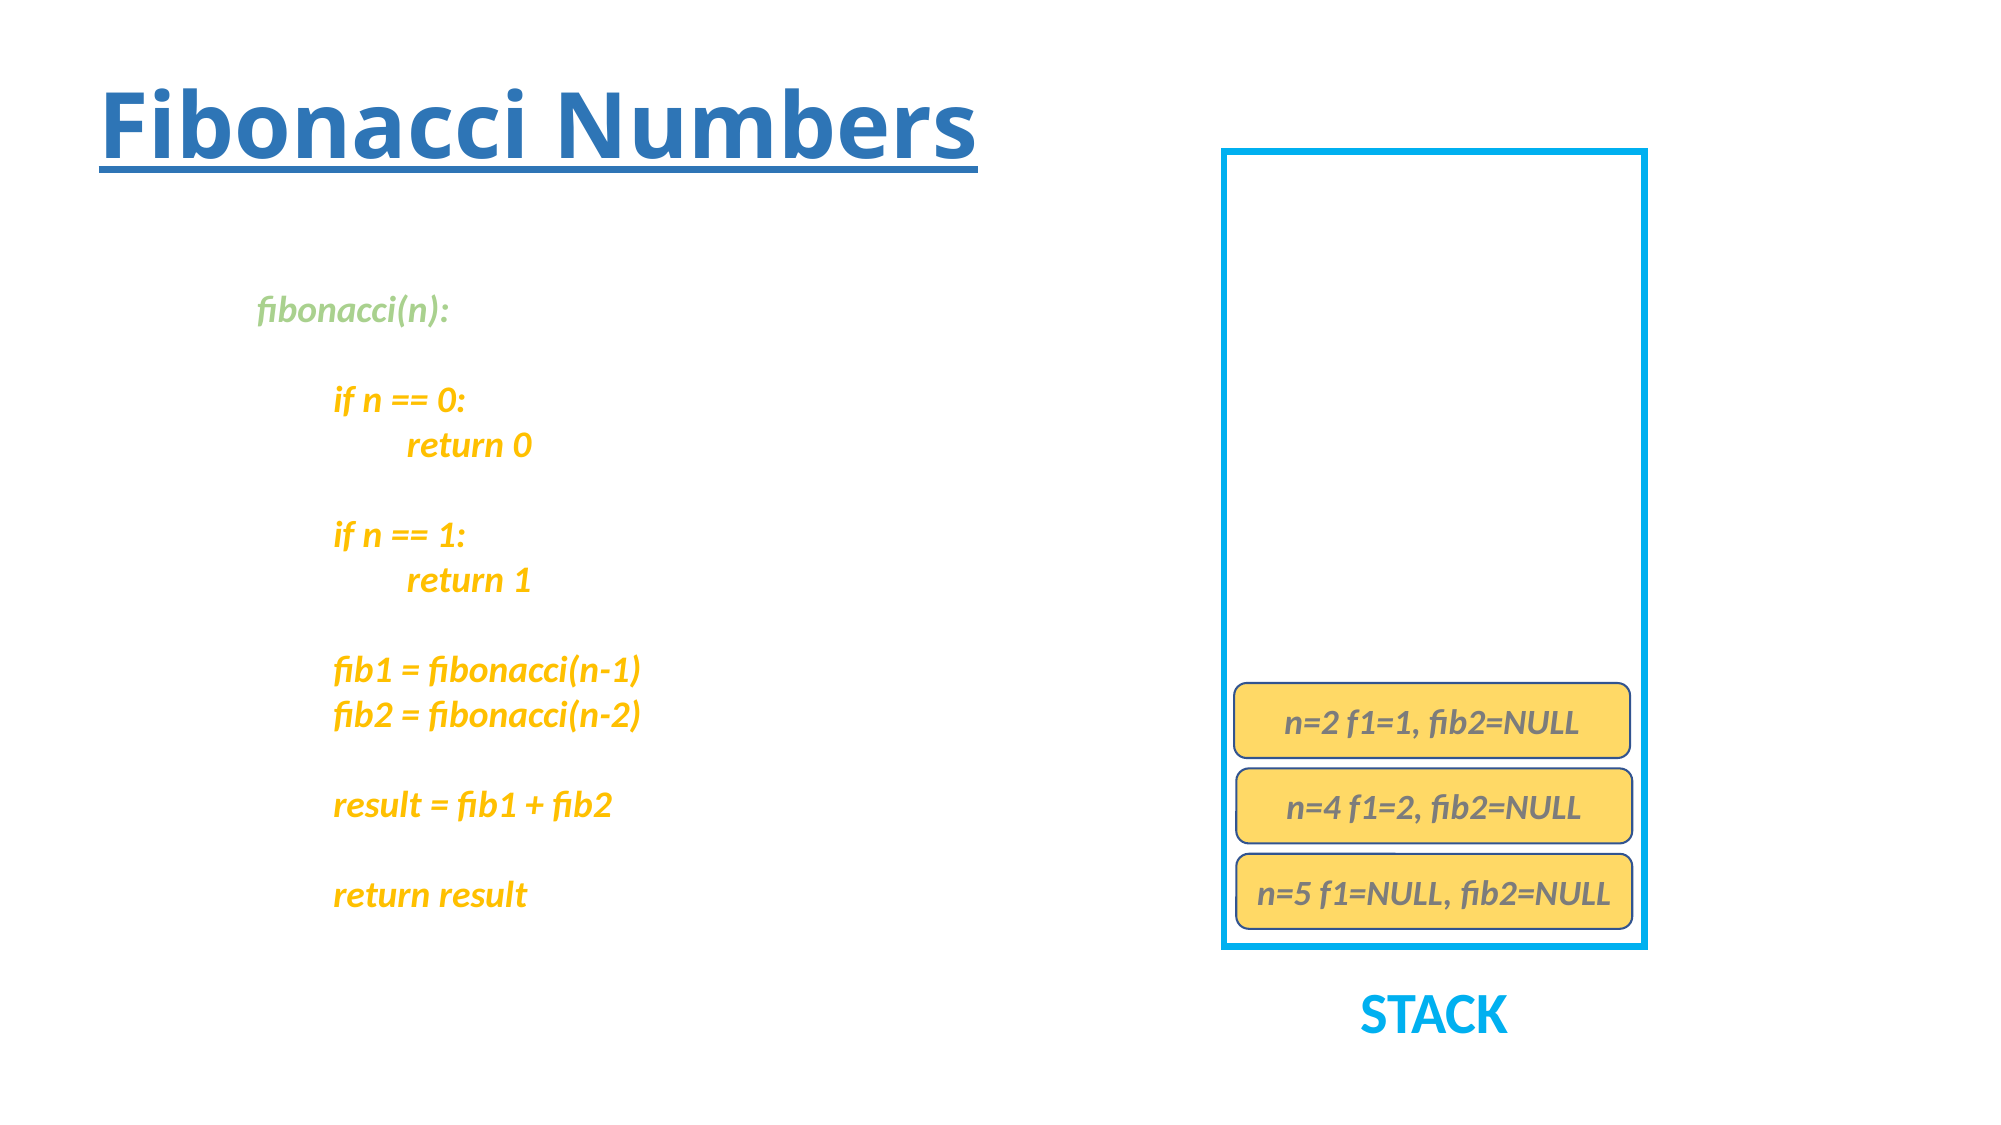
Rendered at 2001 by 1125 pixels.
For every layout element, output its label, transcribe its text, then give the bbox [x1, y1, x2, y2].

title Fibonacci Numbers [83, 20, 1809, 238]
text_box [1223, 150, 1645, 948]
text_box STACK [1329, 967, 1540, 1053]
text_box fibonacci(n): if n == 0: return 0 if n == 1: return 1 fib1 = fibonacci(n-1) fib2 = fibonacci(n-2) result = fib1 + fib2 return result [242, 277, 691, 923]
text_box n=4 f1=2, fib2=NULL [1235, 767, 1634, 845]
text_box n=2 f1=1, fib2=NULL [1233, 681, 1632, 760]
text_box n=5 f1=NULL, fib2=NULL [1235, 852, 1634, 930]
